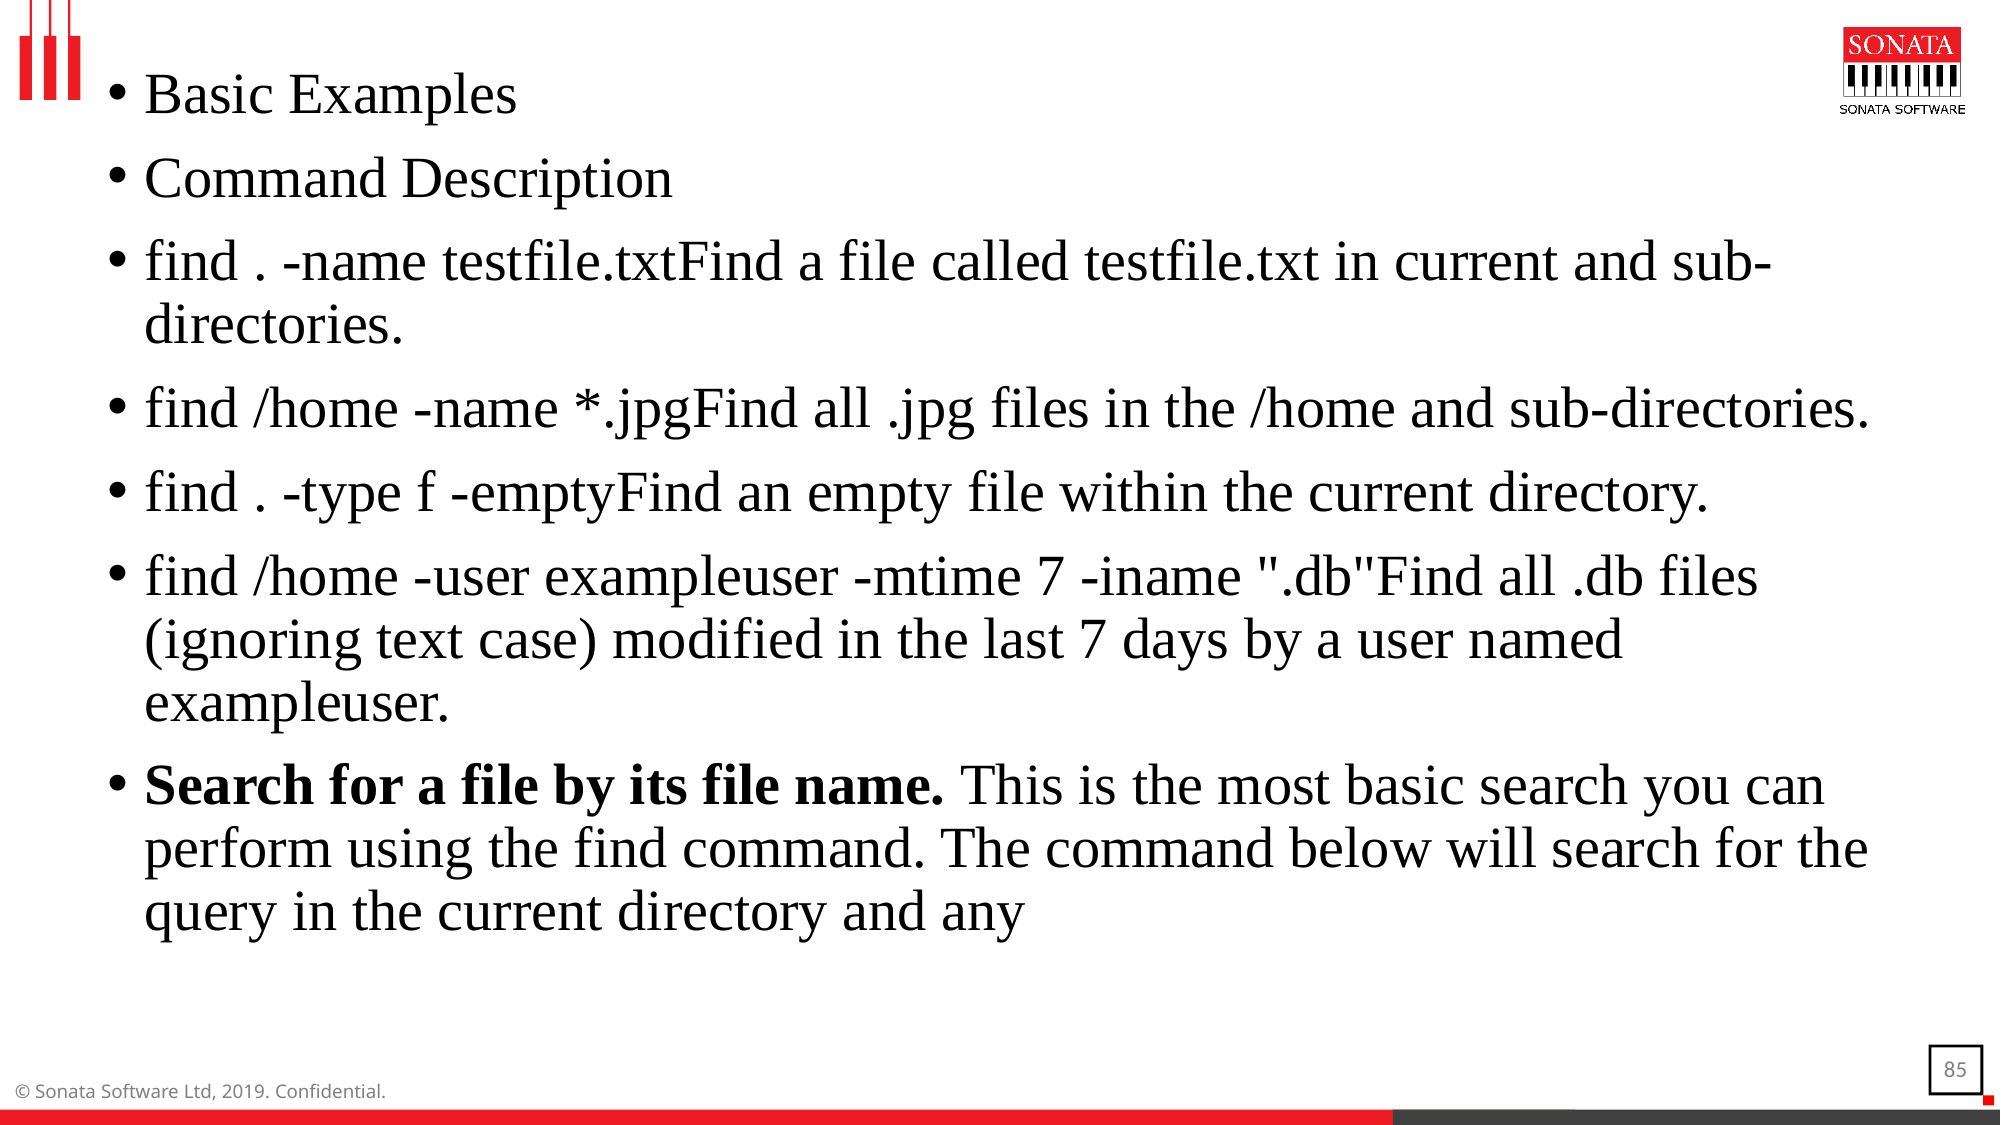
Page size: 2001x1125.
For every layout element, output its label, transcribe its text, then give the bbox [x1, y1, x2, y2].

picture [1826, 15, 1974, 125]
list Basic Examples Command Description find . -name testfile.txtFind a file called testfile.txt in current and sub-directories. find /home -name *.jpgFind all .jpg files in the /home and sub-directories. find . -type f -emptyFind an empty file within the current directory. find /home -user exampleuser -mtime 7 -iname ".db"Find all .db files (ignoring text case) modified in the last 7 days by a user named exampleuser. Search for a file by its file name. This is the most basic search you can perform using the find command. The command below will search for the query in the current directory and any [92, 55, 1932, 1029]
